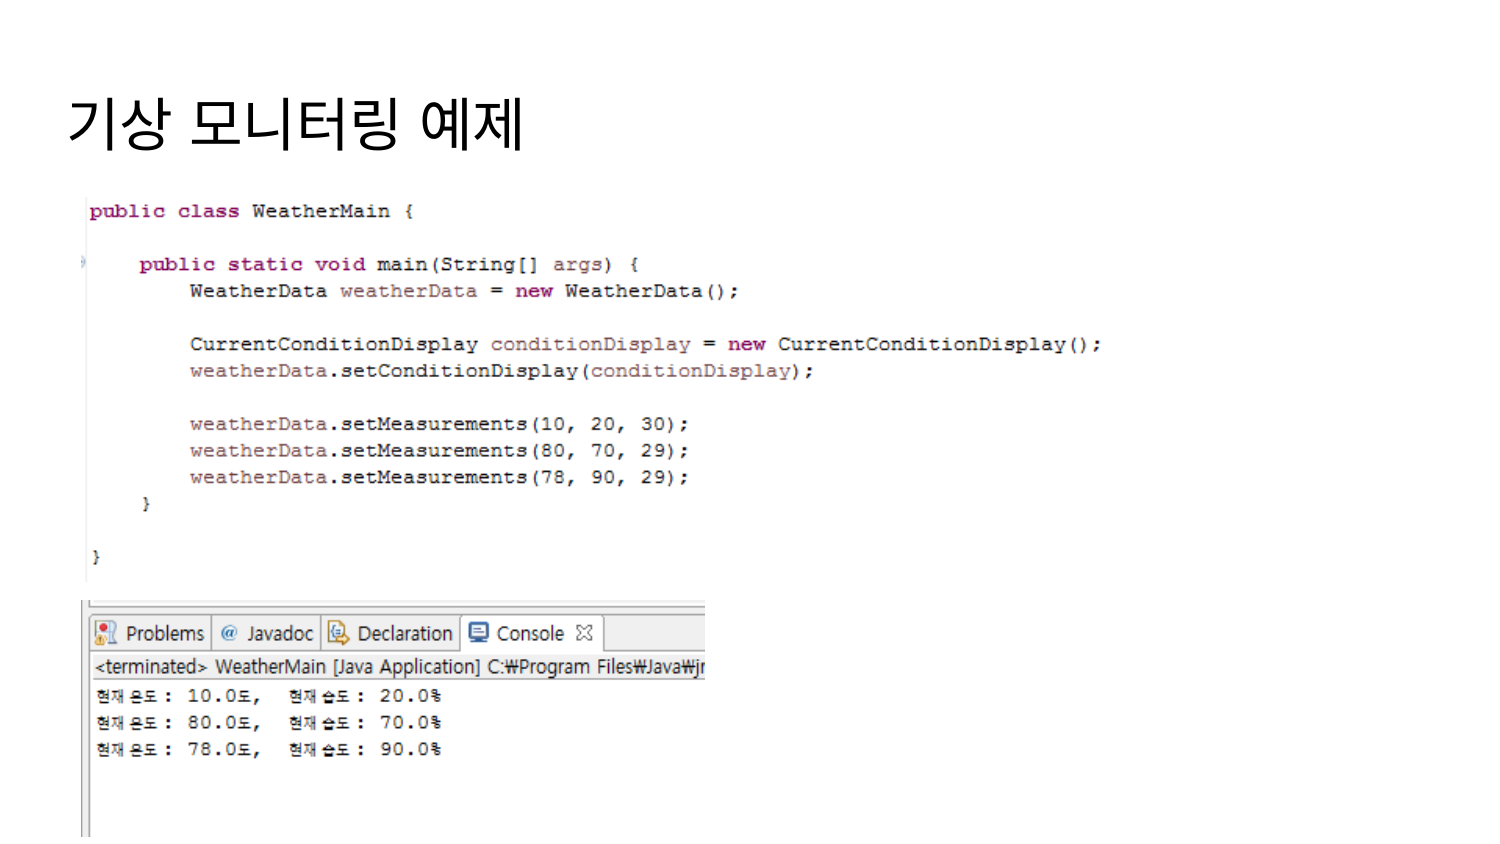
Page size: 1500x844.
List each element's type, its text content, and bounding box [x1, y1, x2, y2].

picture [81, 197, 1124, 583]
title 기상 모니터링 예제 [51, 72, 1449, 167]
picture [81, 600, 706, 837]
